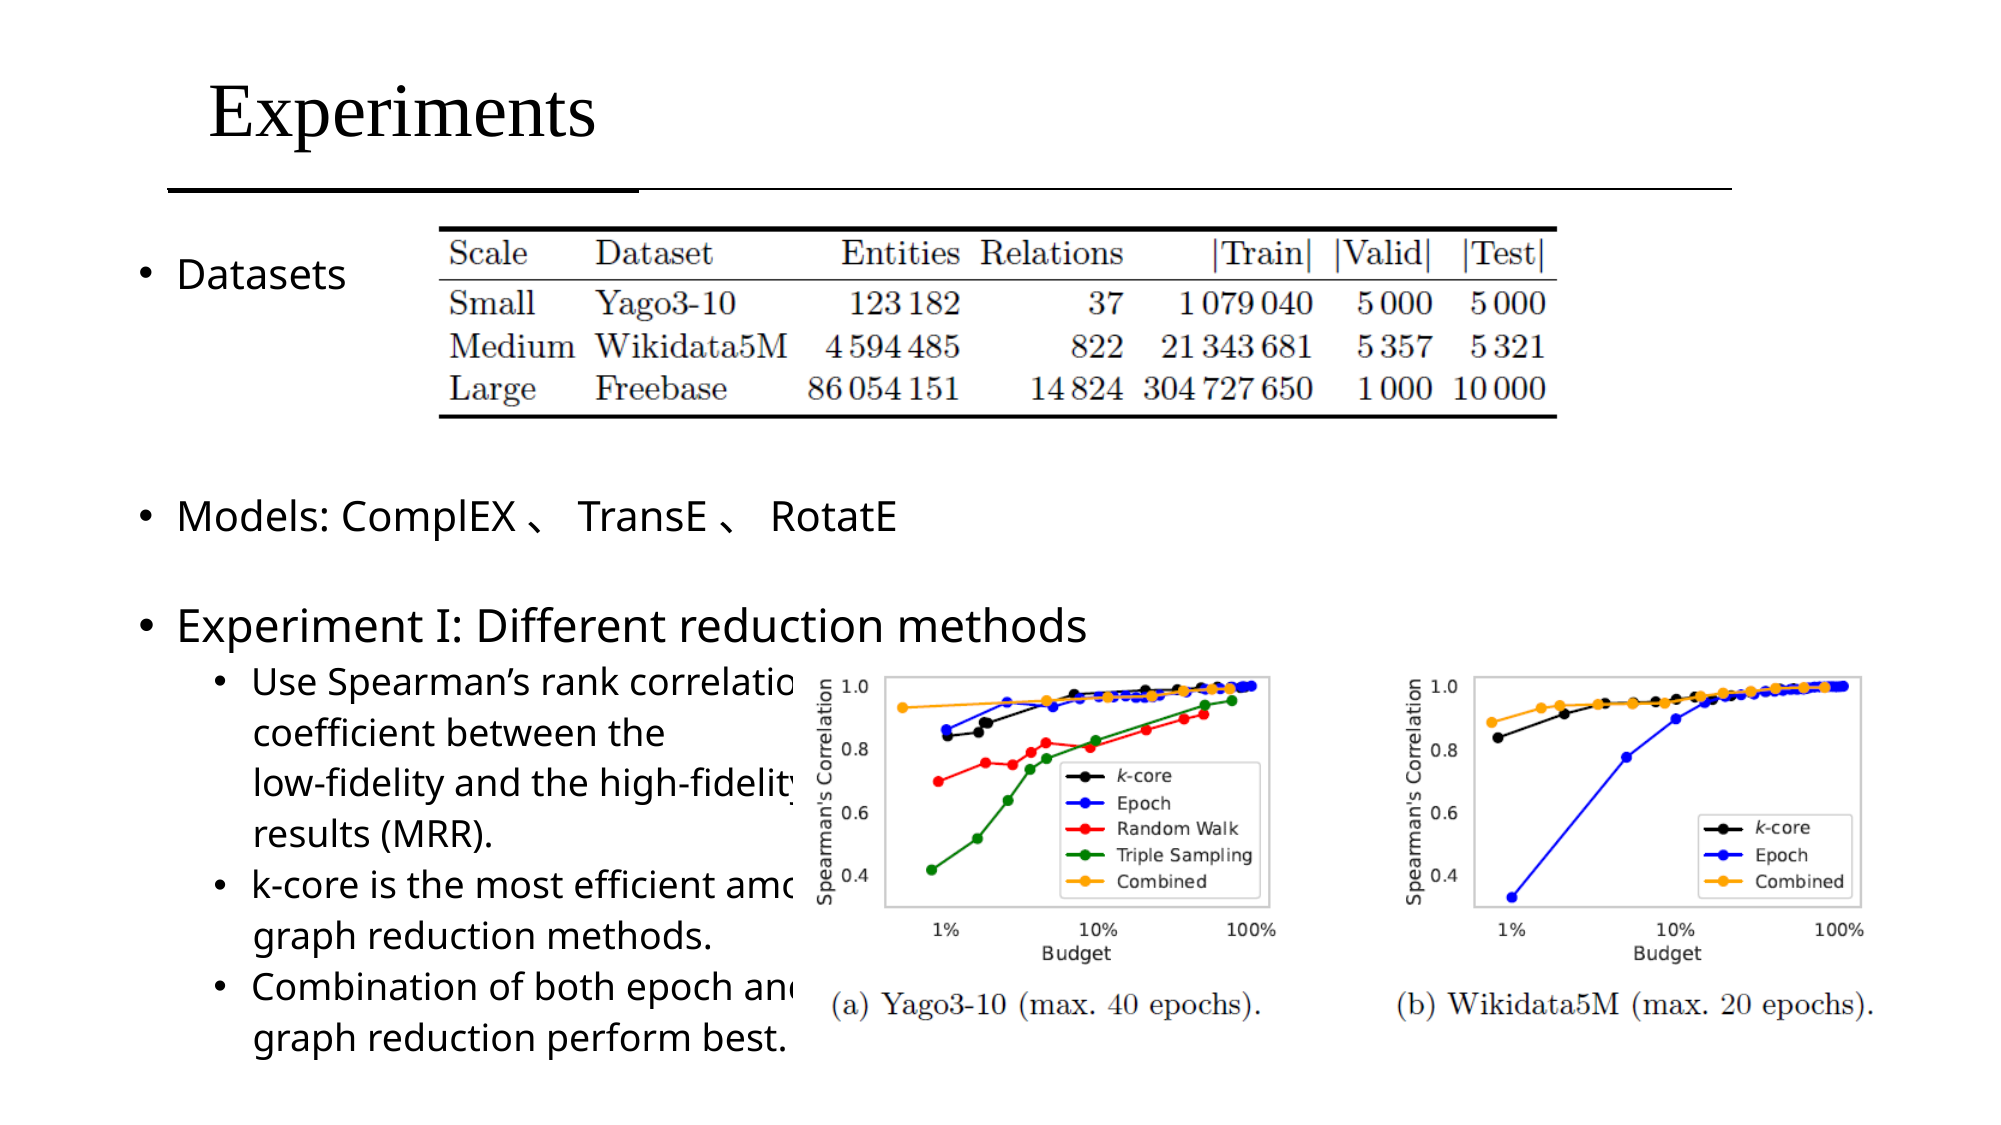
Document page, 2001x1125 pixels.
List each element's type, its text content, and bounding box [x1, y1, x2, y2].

title Experiments [193, 61, 696, 161]
list Datasets Models: ComplEX、TransE、RotatE Experiment I: Different reduction methods Use Spearman’s rank correlation coefficient between the low-fidelity and the high-fidelity results (MRR). k-core is the most efficient among graph reduction methods. Combination of both epoch and graph reduction perform best. [123, 229, 1849, 1125]
picture [427, 217, 1599, 431]
picture [793, 658, 1939, 1036]
